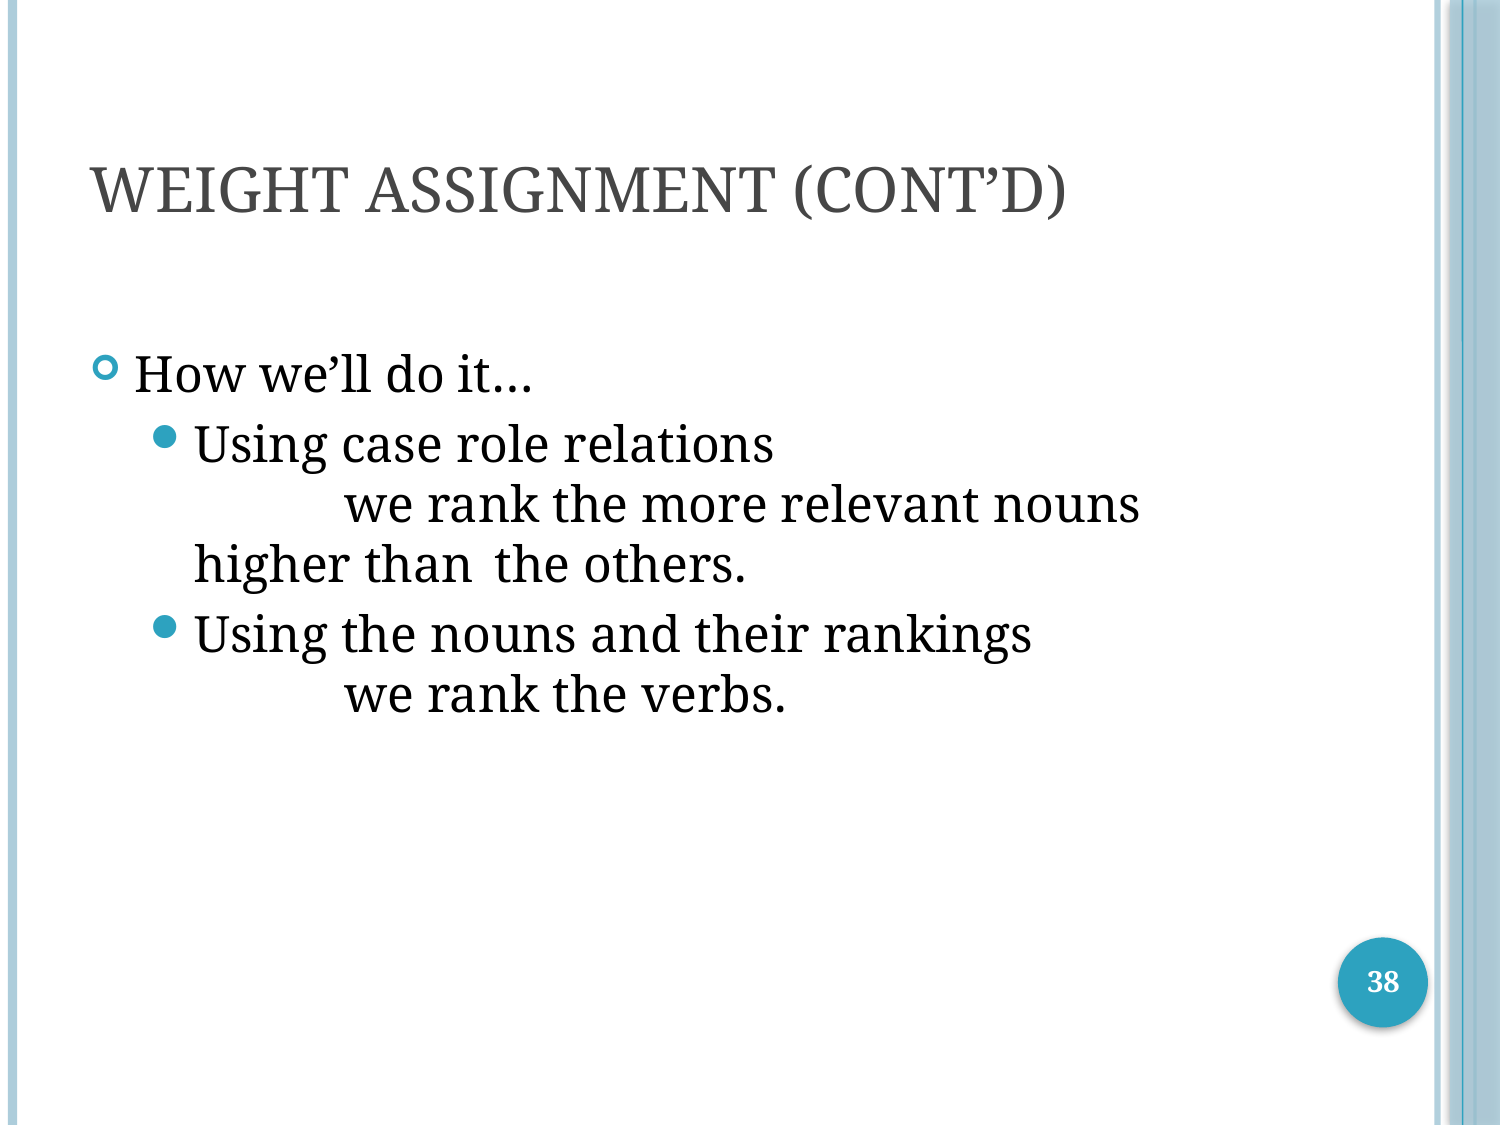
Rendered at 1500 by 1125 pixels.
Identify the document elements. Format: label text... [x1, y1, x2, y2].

title Weight Assignment (Cont’d) [75, 45, 1300, 233]
slide_number 38 [1333, 940, 1434, 1027]
list How we’ll do it… Using case role relations we rank the more relevant nouns higher than the others. Using the nouns and their rankings we rank the verbs. [75, 262, 1300, 1062]
